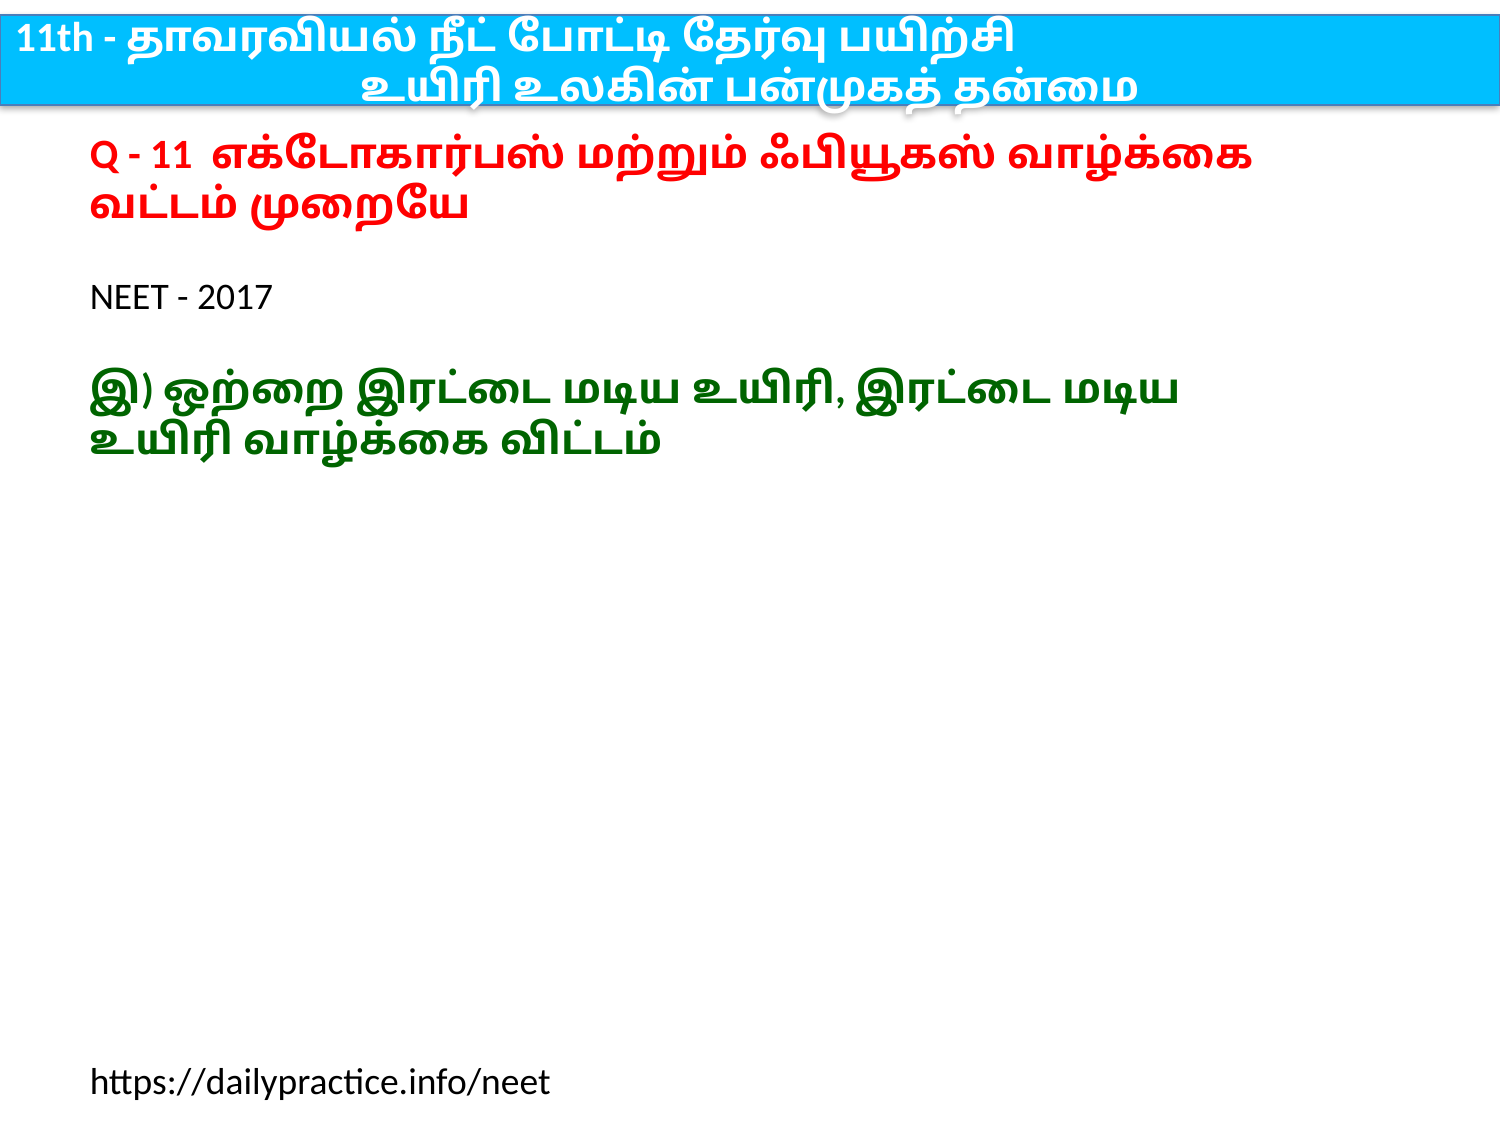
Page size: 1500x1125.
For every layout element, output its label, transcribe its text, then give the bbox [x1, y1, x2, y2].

text_box Q - 11 எக்டோகார்பஸ் மற்றும் ஃபியூகஸ் வாழ்க்கை வட்டம் முறையே NEET - 2017 இ) ஒற்றை இரட்டை மடிய உயிரி, இரட்டை மடிய உயிரி வாழ்க்கை விட்டம் [74, 74, 1275, 470]
text_box 11th - தாவரவியல் நீட் போட்டி தேர்வு பயிற்சி உயிரி உலகின் பன்முகத் தன்மை [0, 14, 1500, 106]
text_box https://dailypractice.info/neet [74, 1049, 675, 1110]
